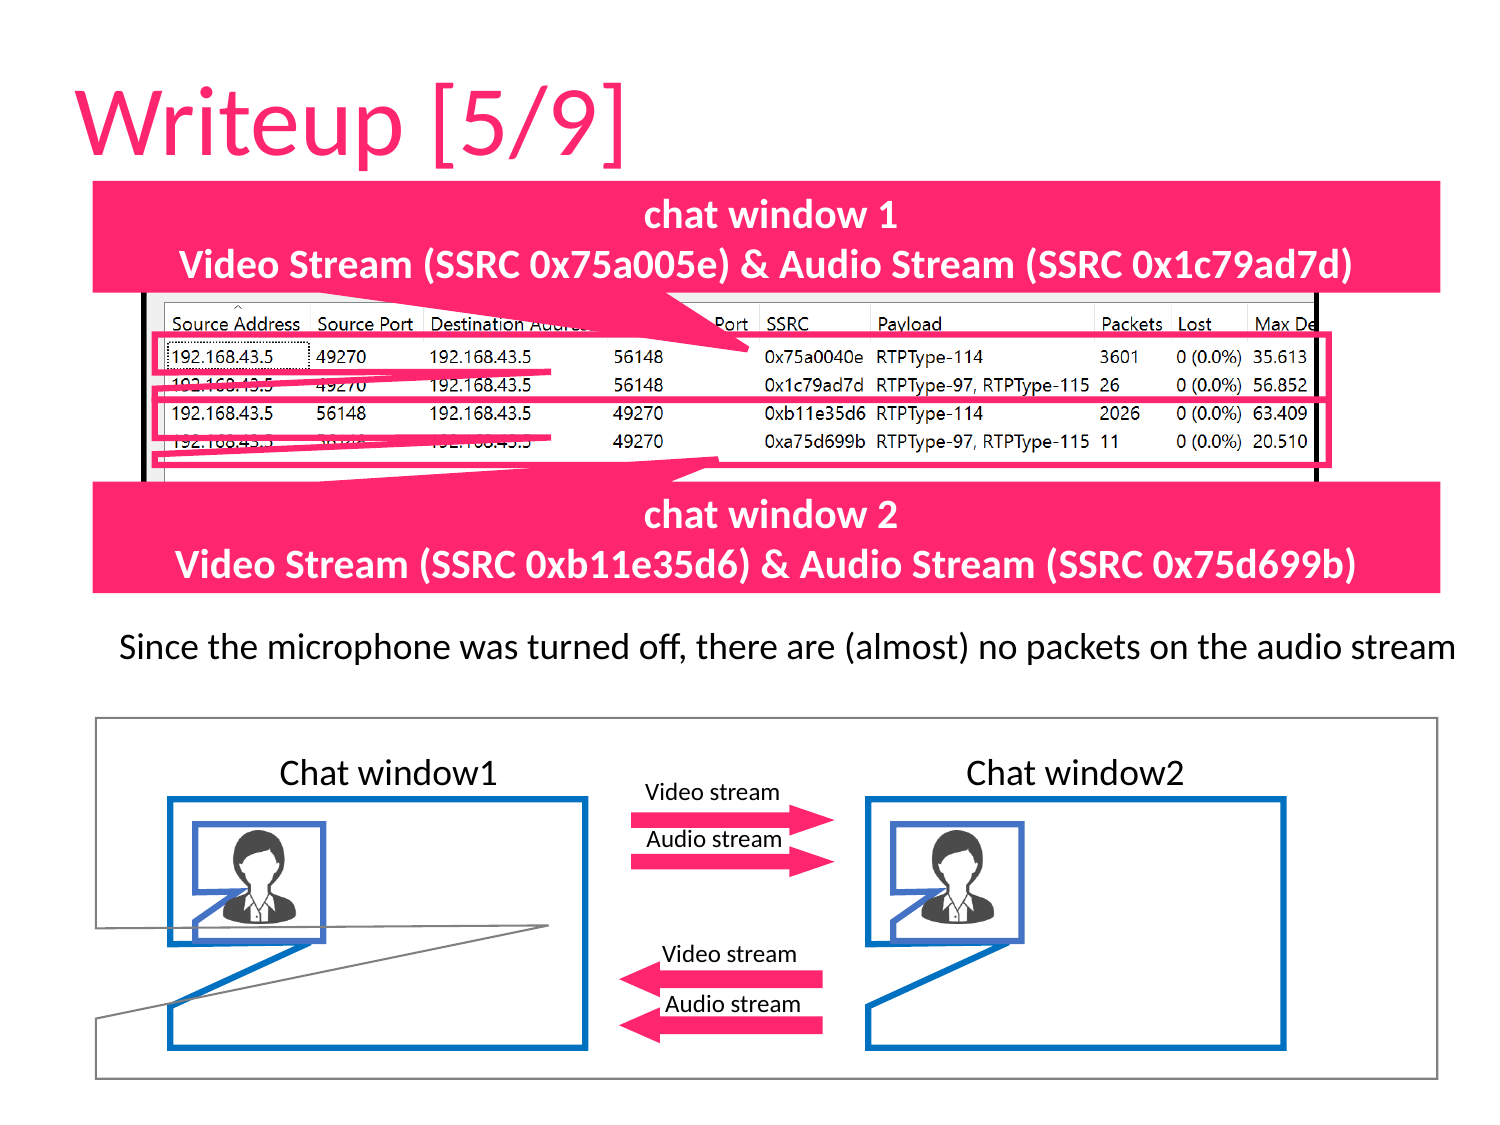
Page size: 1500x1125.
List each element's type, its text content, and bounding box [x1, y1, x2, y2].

text_box [169, 927, 530, 999]
text_box [630, 805, 838, 834]
picture [145, 248, 1315, 509]
text_box Chat window1 [264, 740, 513, 801]
text_box chat window 2 Video Stream (SSRC 0xb11e35d6) & Audio Stream (SSRC 0x75d699b) [94, 483, 1439, 591]
text_box Writeup [5/9] [59, 47, 645, 183]
text_box Audio stream [650, 980, 817, 1025]
text_box [94, 716, 1439, 1080]
text_box [194, 928, 325, 943]
text_box chat window 1 Video Stream (SSRC 0x75a005e) & Audio Stream (SSRC 0x1c79ad7d) [94, 183, 1439, 291]
text_box [630, 848, 838, 879]
text_box Since the microphone was turned off, there are (almost) no packets on the audio stream [104, 614, 1482, 675]
text_box [892, 823, 1023, 943]
text_box [867, 798, 1285, 1049]
text_box Audio stream [631, 814, 798, 860]
text_box Video stream [647, 930, 813, 975]
text_box [616, 1010, 824, 1045]
text_box [1315, 333, 1330, 398]
text_box [616, 965, 824, 994]
text_box Chat window2 [951, 740, 1200, 801]
text_box Video stream [630, 767, 796, 813]
picture [212, 830, 306, 924]
text_box [1315, 398, 1330, 467]
picture [911, 830, 1004, 924]
